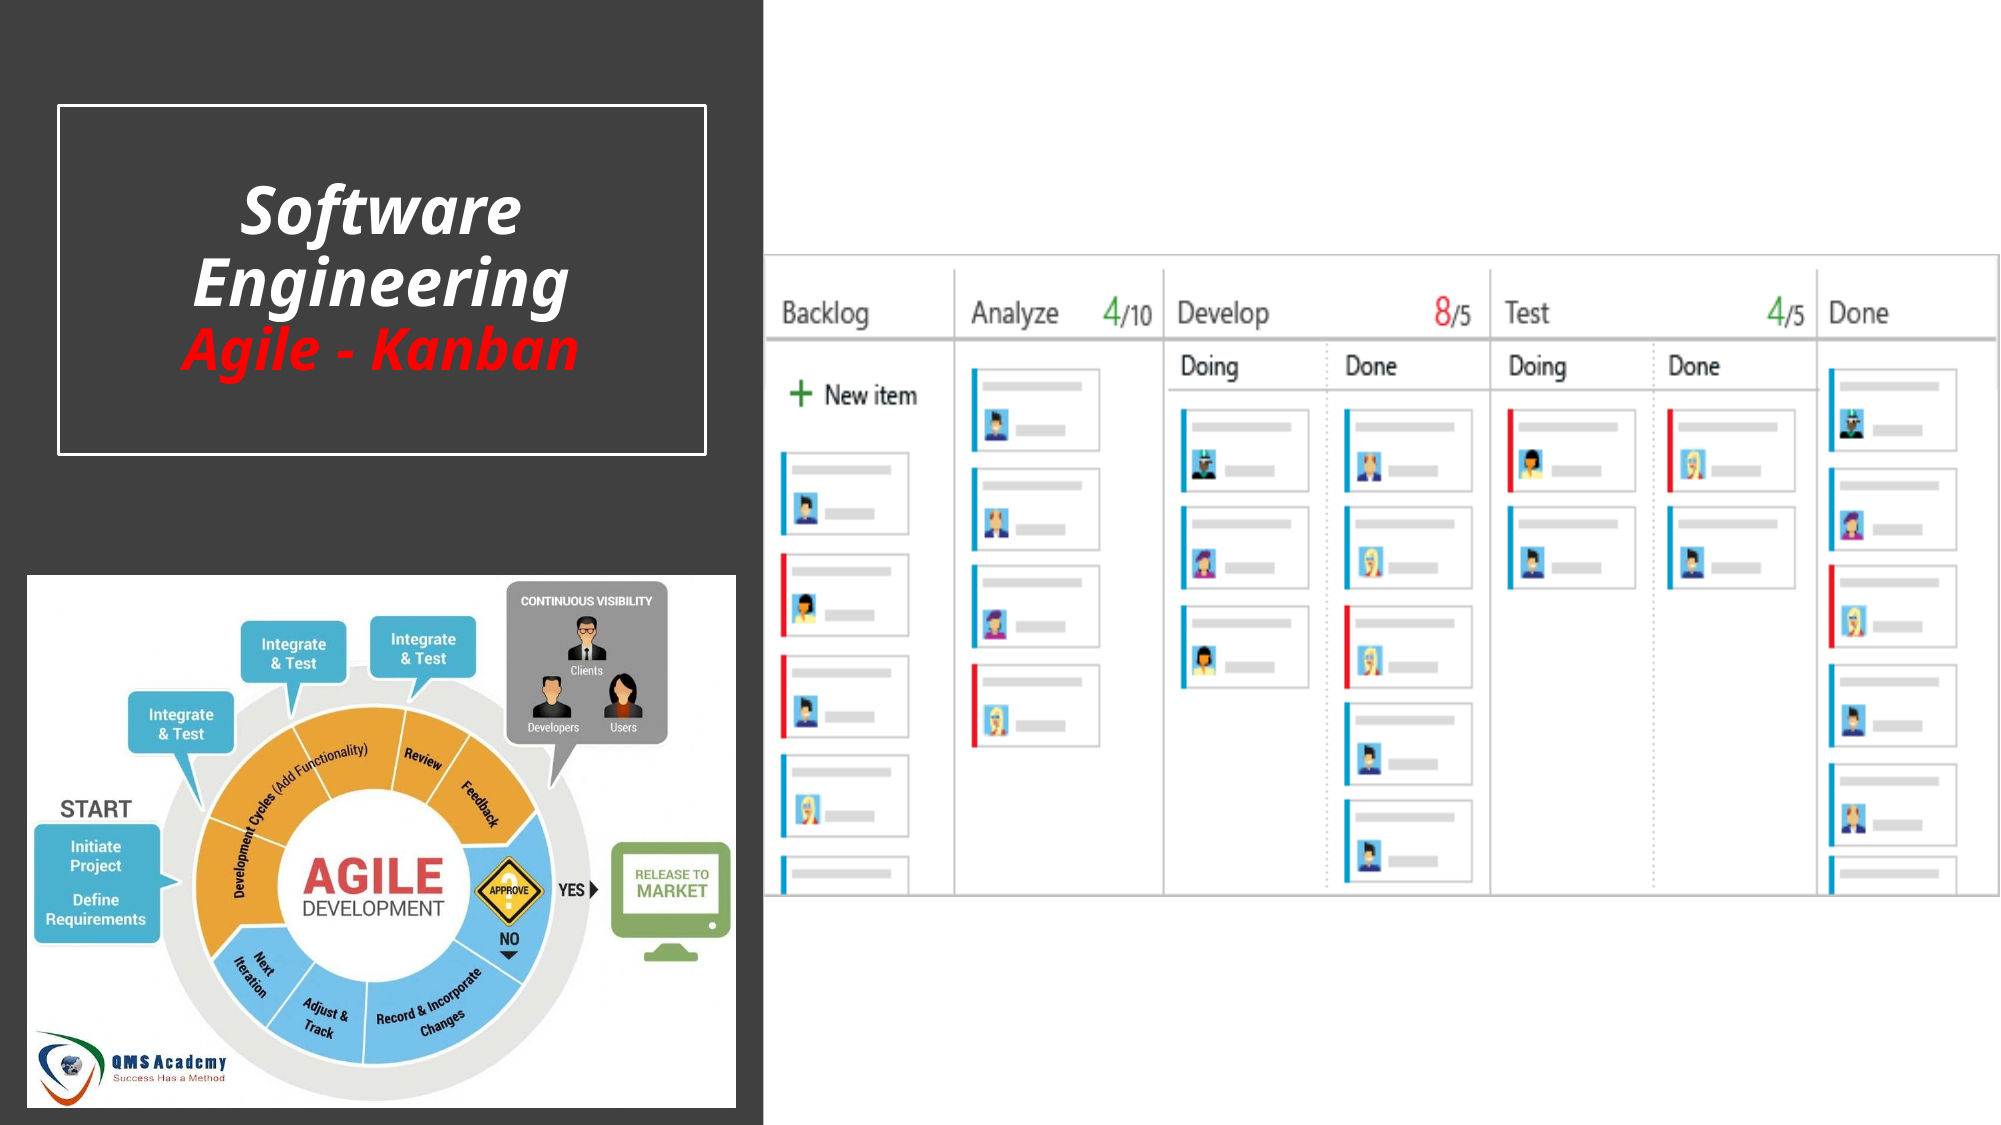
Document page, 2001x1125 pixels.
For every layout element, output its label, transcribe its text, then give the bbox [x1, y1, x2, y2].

text_box [0, 0, 764, 1125]
text_box Software Engineering Agile - Kanban [58, 105, 706, 455]
picture [763, 254, 2000, 897]
picture [27, 575, 736, 1108]
